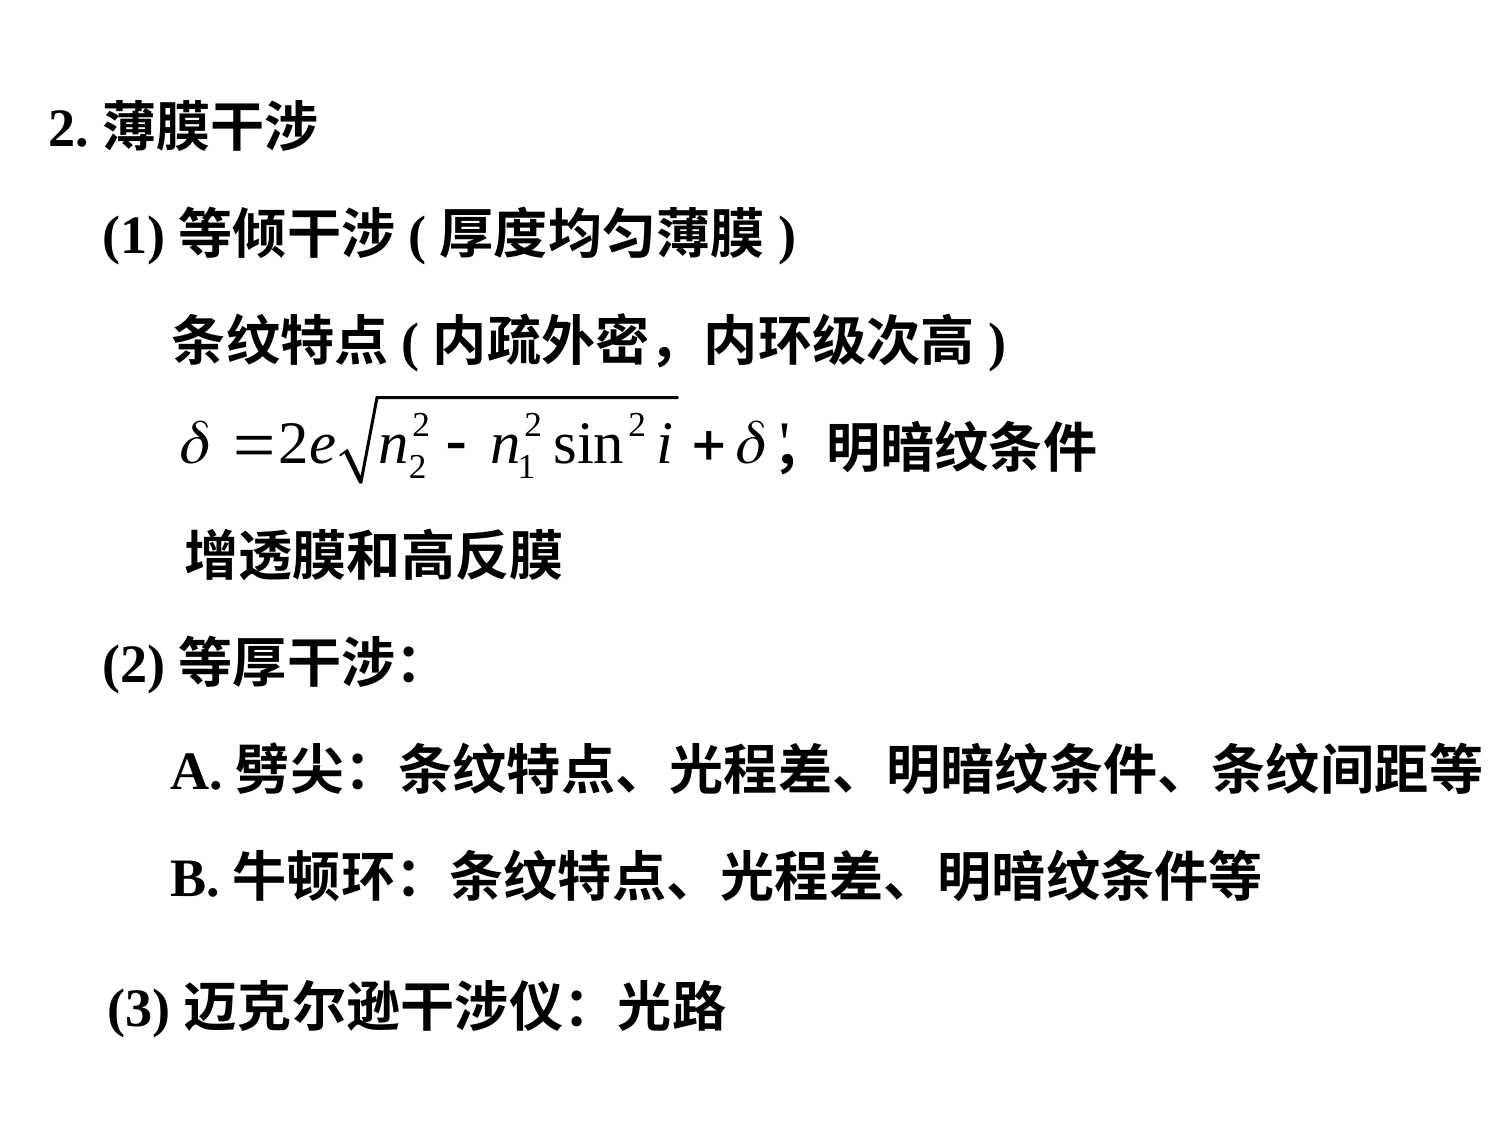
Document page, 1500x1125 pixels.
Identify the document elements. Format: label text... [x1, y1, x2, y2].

text_box 2.薄膜干涉 (1)等倾干涉(厚度均匀薄膜) 条纹特点(内疏外密，内环级次高) ，明暗纹条件 增透膜和高反膜 (2)等厚干涉： A.劈尖：条纹特点、光程差、明暗纹条件、条纹间距等 B.牛顿环：条纹特点、光程差、明暗纹条件等 [33, 42, 1499, 915]
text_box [170, 382, 801, 499]
text_box (3)迈克尔逊干涉仪：光路 [92, 952, 767, 1045]
